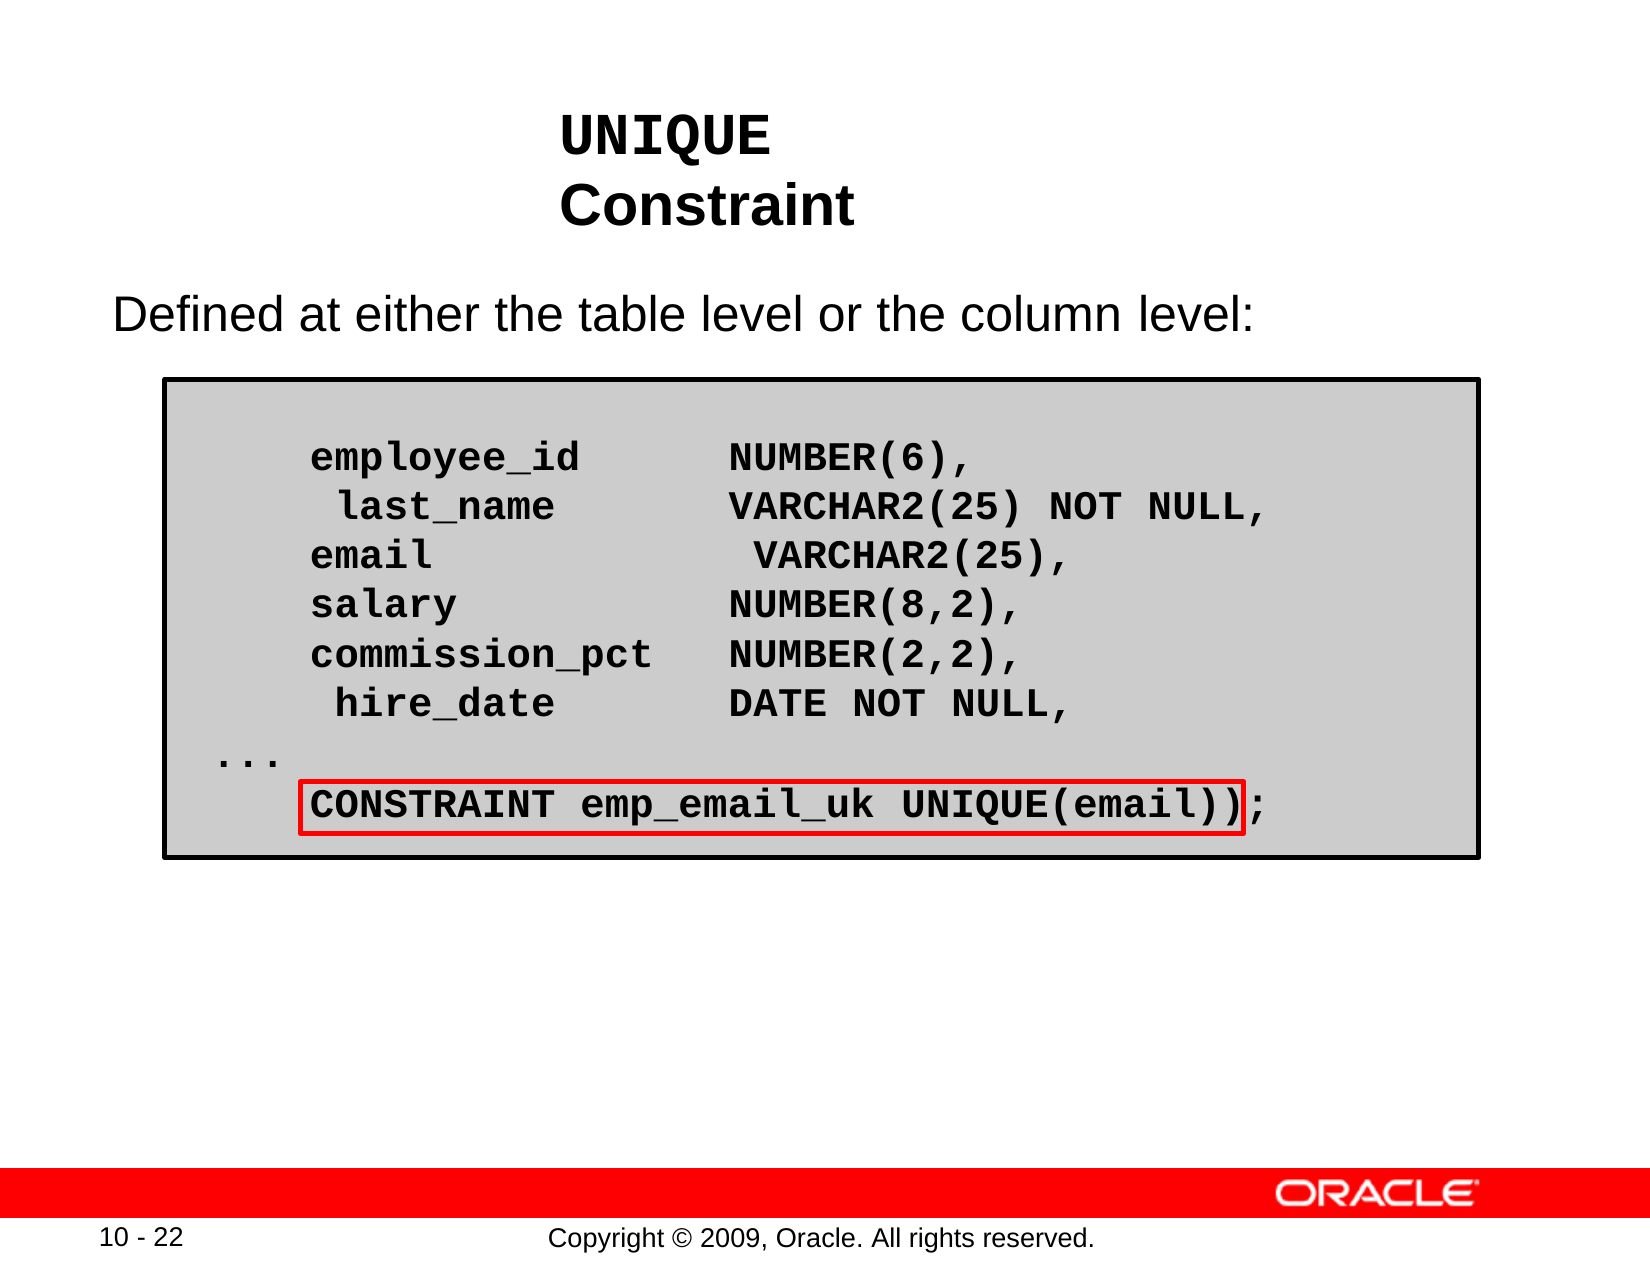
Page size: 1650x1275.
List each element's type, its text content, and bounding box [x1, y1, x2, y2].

text_box [300, 826, 1244, 834]
text_box [164, 379, 1479, 858]
text_box Defined at either the table level or the column level: CREATE TABLE employees( [109, 278, 1262, 429]
text_box employee_id last_name email salary commission_pct hire_date [310, 427, 657, 724]
text_box NUMBER(6), VARCHAR2(25) NOT NULL, VARCHAR2(25), NUMBER(8,2), NUMBER(2,2), DATE NOT NULL, [728, 427, 1273, 724]
picture [0, 1168, 1650, 1218]
footer Copyright © 2009, Oracle. All rights reserved. [545, 1220, 1103, 1275]
text_box ... CONSTRAINT emp_email_uk UNIQUE(email)); [211, 724, 1273, 826]
slide_number 10 - 22 [96, 1219, 189, 1275]
title UNIQUE Constraint [557, 92, 1092, 278]
